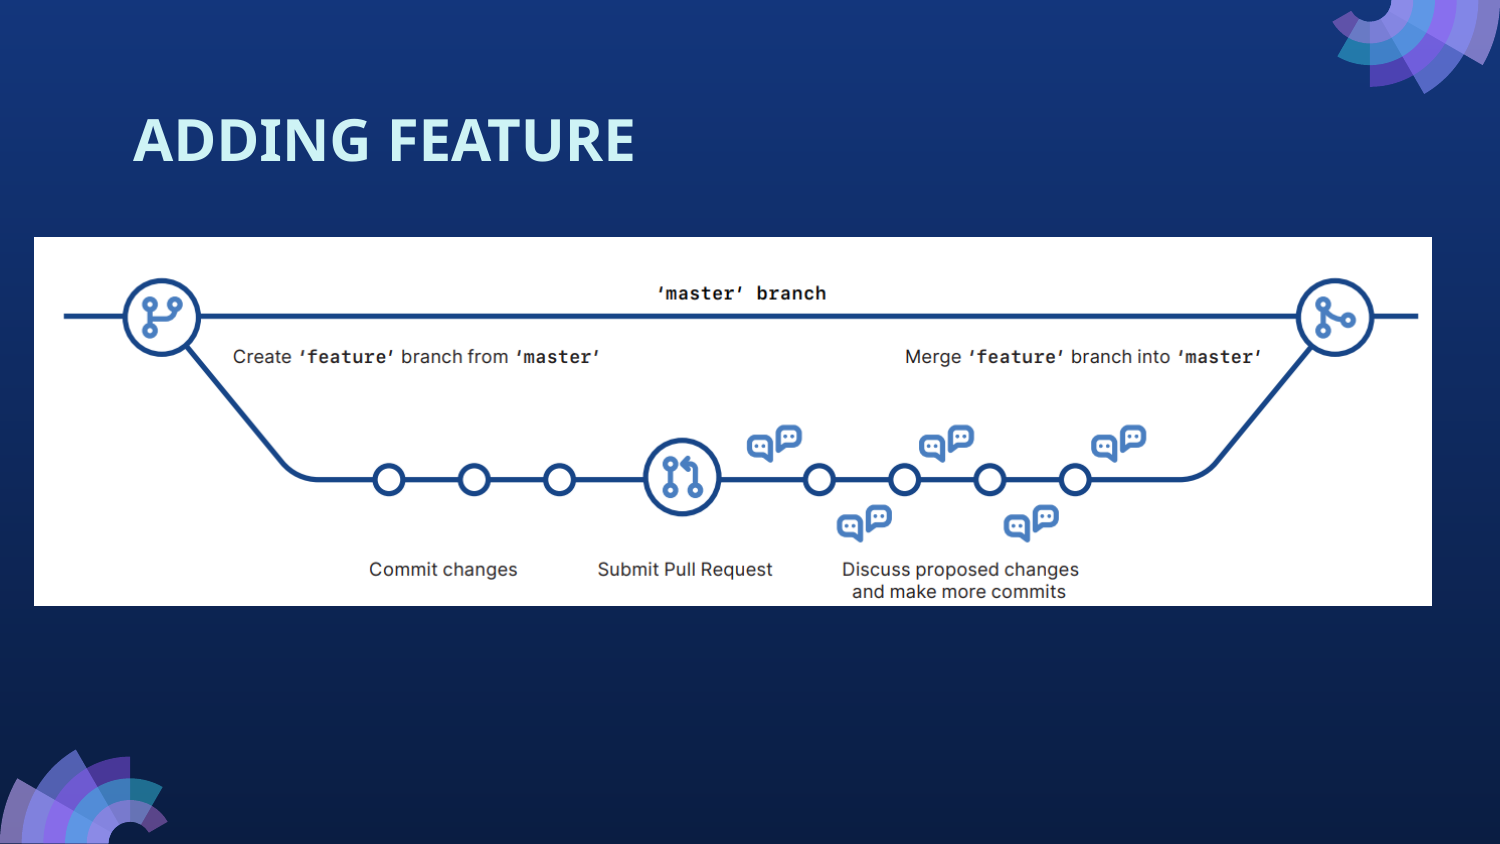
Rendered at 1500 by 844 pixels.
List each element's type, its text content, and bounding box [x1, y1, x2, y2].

picture [33, 237, 1433, 607]
title ADDING FEATURE [118, 88, 1382, 183]
